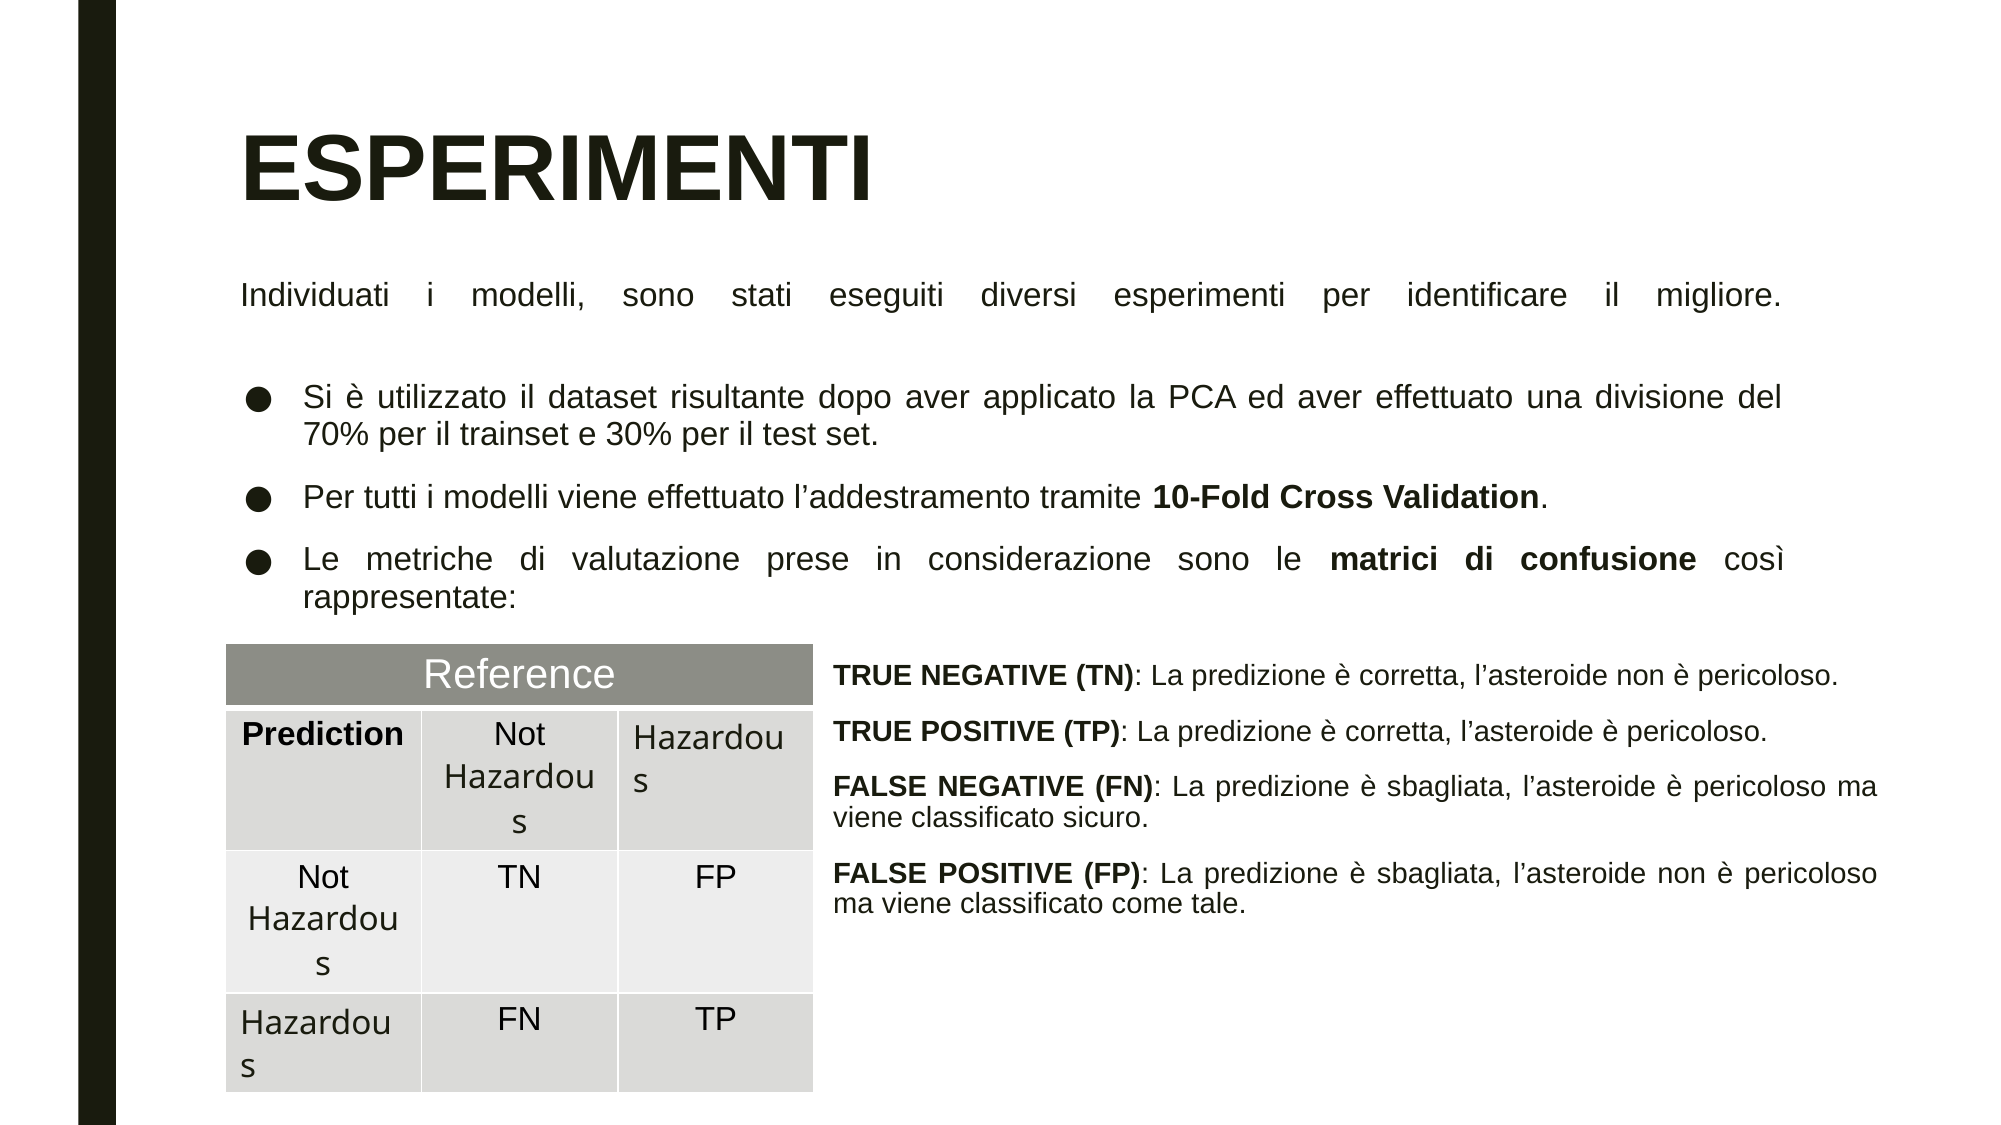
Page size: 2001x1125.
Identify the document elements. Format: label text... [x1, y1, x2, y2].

title ESPERIMENTI [225, 112, 1944, 357]
table_cell Hazardous [226, 994, 421, 1092]
list Individuati i modelli, sono stati eseguiti diversi esperimenti per identificare il migliore. Si è utilizzato il dataset risultante dopo aver applicato la PCA ed aver effettuato una divisione del 70% per il trainset e 30% per il test set. Per tutti i modelli viene effettuato l’addestramento tramite 10-Fold Cross Validation. Le metriche di valutazione prese in considerazione sono le matrici di confusione così rappresentate: [225, 268, 1800, 940]
table_cell Not Hazardous [422, 711, 617, 850]
table_cell Hazardous [619, 711, 813, 850]
text_box TRUE NEGATIVE (TN): La predizione è corretta, l’asteroide non è pericoloso. TRUE POSITIVE (TP): La predizione è corretta, l’asteroide è pericoloso. FALSE NEGATIVE (FN): La predizione è sbagliata, l’asteroide è pericoloso ma viene classificato sicuro. FALSE POSITIVE (FP): La predizione è sbagliata, l’asteroide non è pericoloso ma viene classificato come tale. [818, 653, 1894, 940]
table_cell Prediction [226, 711, 421, 850]
table_cell TP [619, 994, 813, 1092]
table_cell Not Hazardous [226, 851, 421, 992]
table_cell FN [422, 994, 617, 1092]
table_header Reference [226, 644, 813, 705]
table_cell FP [619, 851, 813, 992]
table_cell TN [422, 851, 617, 992]
